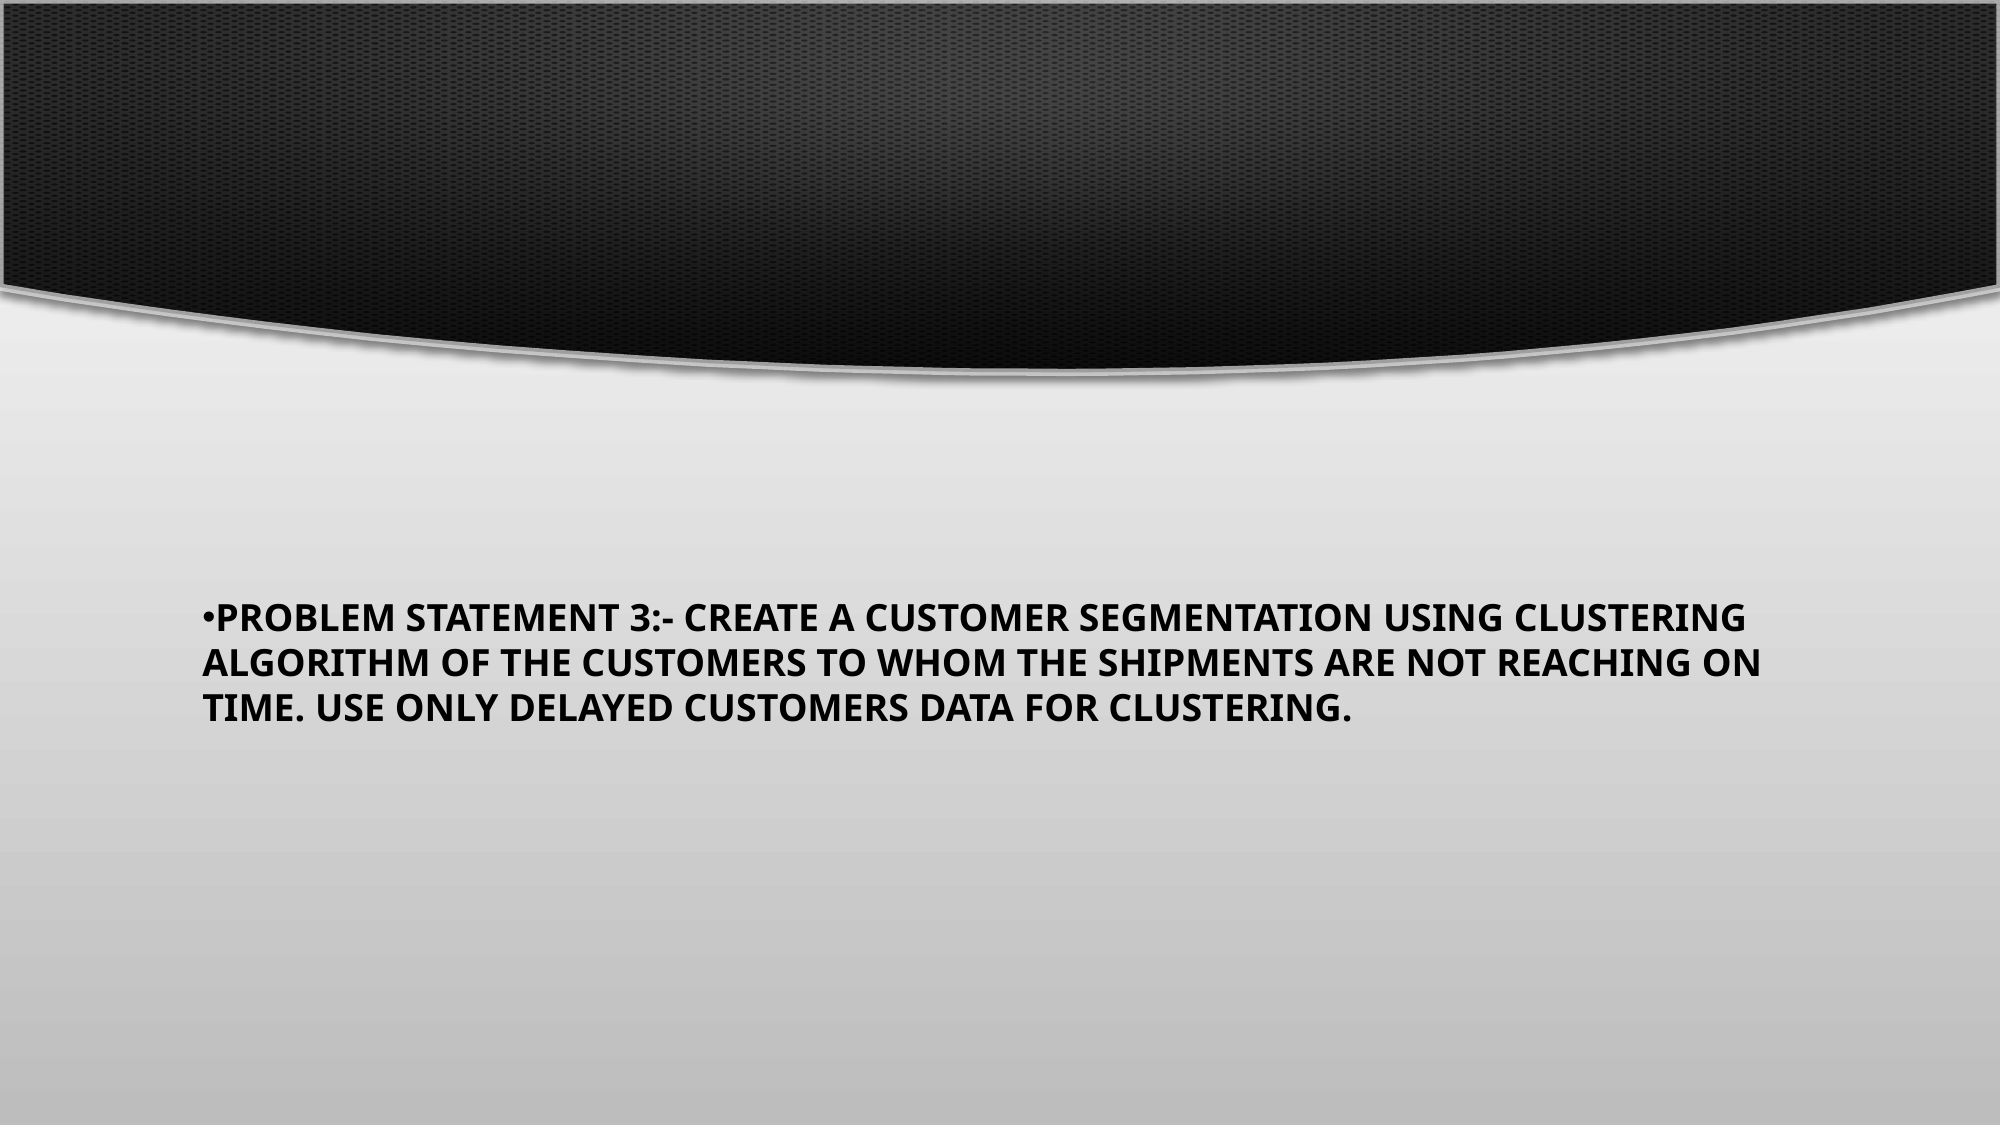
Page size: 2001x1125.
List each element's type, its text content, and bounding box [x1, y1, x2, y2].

text_box Problem Statement 3:- Create a customer segmentation using clustering algorithm of the customers to whom the shipments are not reaching on time. Use only delayed customers data for clustering. [187, 437, 1813, 950]
text_box [0, 0, 2000, 375]
text_box [0, 303, 2000, 1125]
